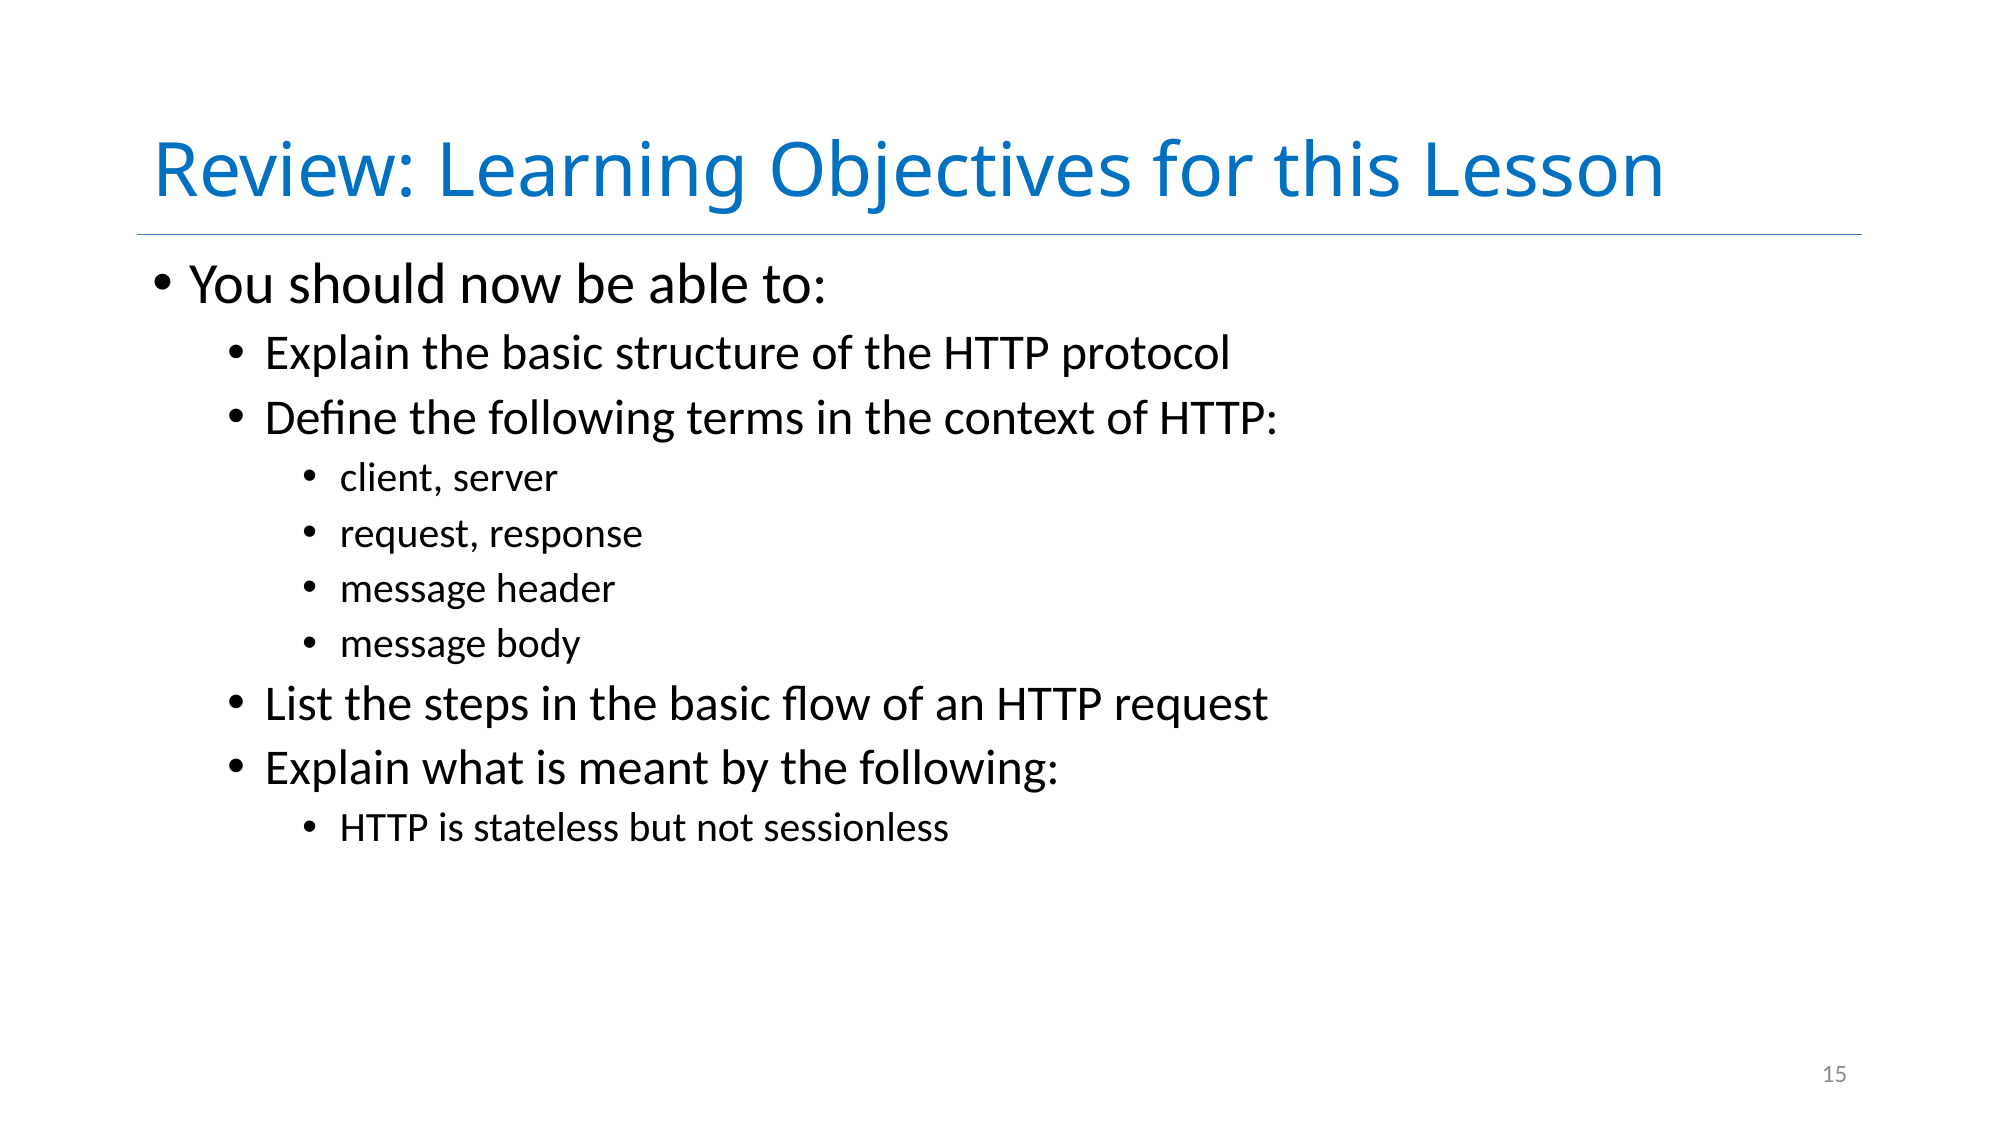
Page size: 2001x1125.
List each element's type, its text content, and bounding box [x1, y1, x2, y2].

slide_number 15 [1412, 1042, 1863, 1103]
list You should now be able to: Explain the basic structure of the HTTP protocol Define the following terms in the context of HTTP: client, server request, response message header message body List the steps in the basic flow of an HTTP request Explain what is meant by the following: HTTP is stateless but not sessionless [137, 246, 1432, 960]
title Review: Learning Objectives for this Lesson [137, 3, 1863, 221]
